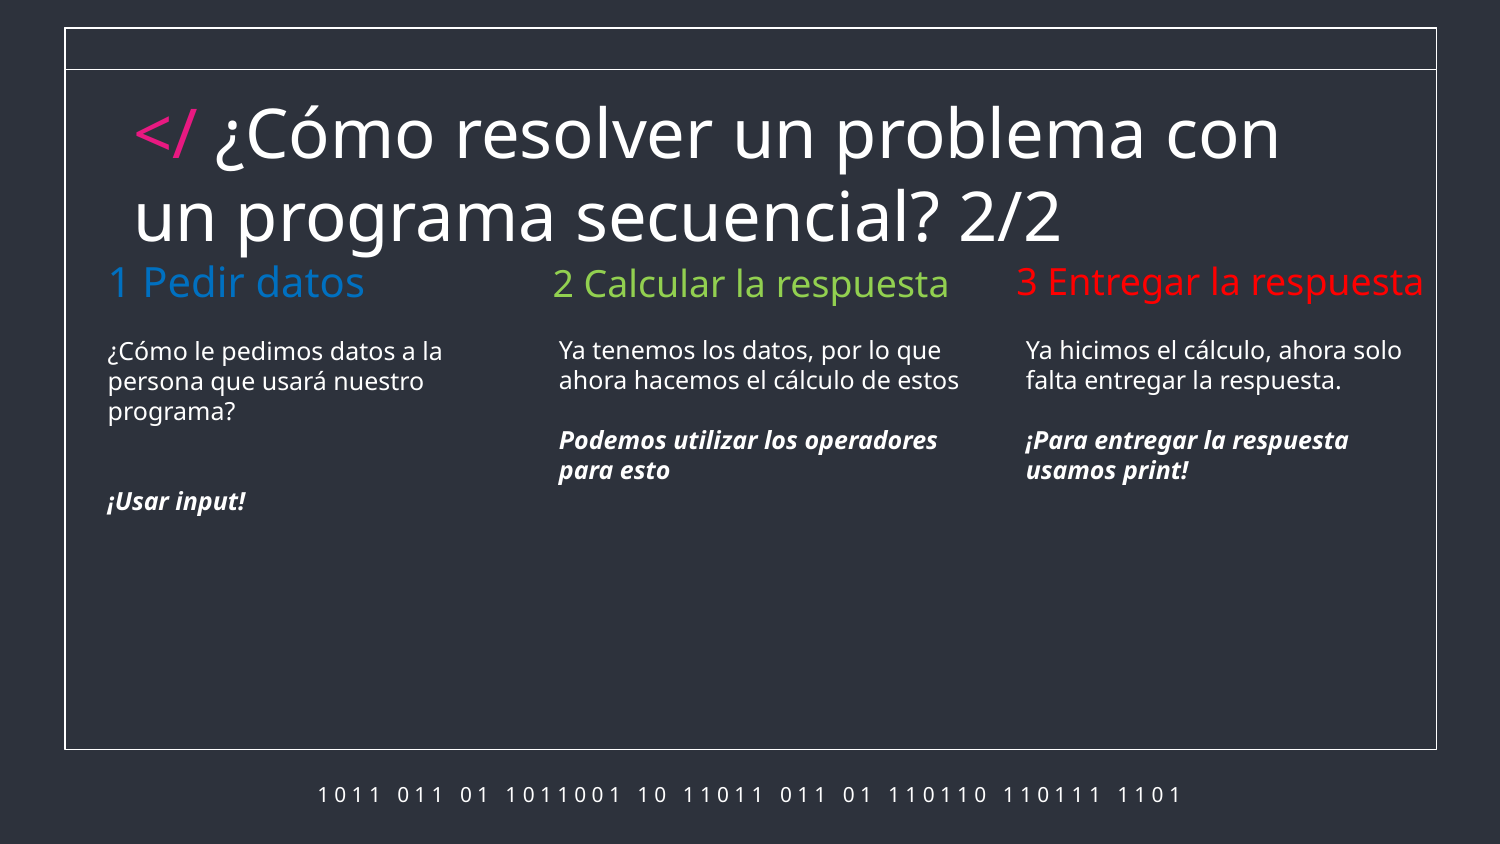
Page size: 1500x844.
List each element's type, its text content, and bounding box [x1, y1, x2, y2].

title 2 Calcular la respuesta [537, 255, 1002, 320]
subtitle Ya tenemos los datos, por lo que ahora hacemos el cálculo de estos Podemos utilizar los operadores para esto [543, 319, 977, 752]
subtitle Ya hicimos el cálculo, ahora solo falta entregar la respuesta. ¡Para entregar la respuesta usamos print! [1010, 319, 1435, 739]
subtitle ¿Cómo le pedimos datos a la persona que usará nuestro programa? ¡Usar input! [92, 320, 538, 750]
title 1 Pedir datos [92, 254, 463, 320]
title </ ¿Cómo resolver un problema con un programa secuencial? 2/2 [118, 75, 1382, 170]
title 3 Entregar la respuesta [1001, 254, 1448, 319]
